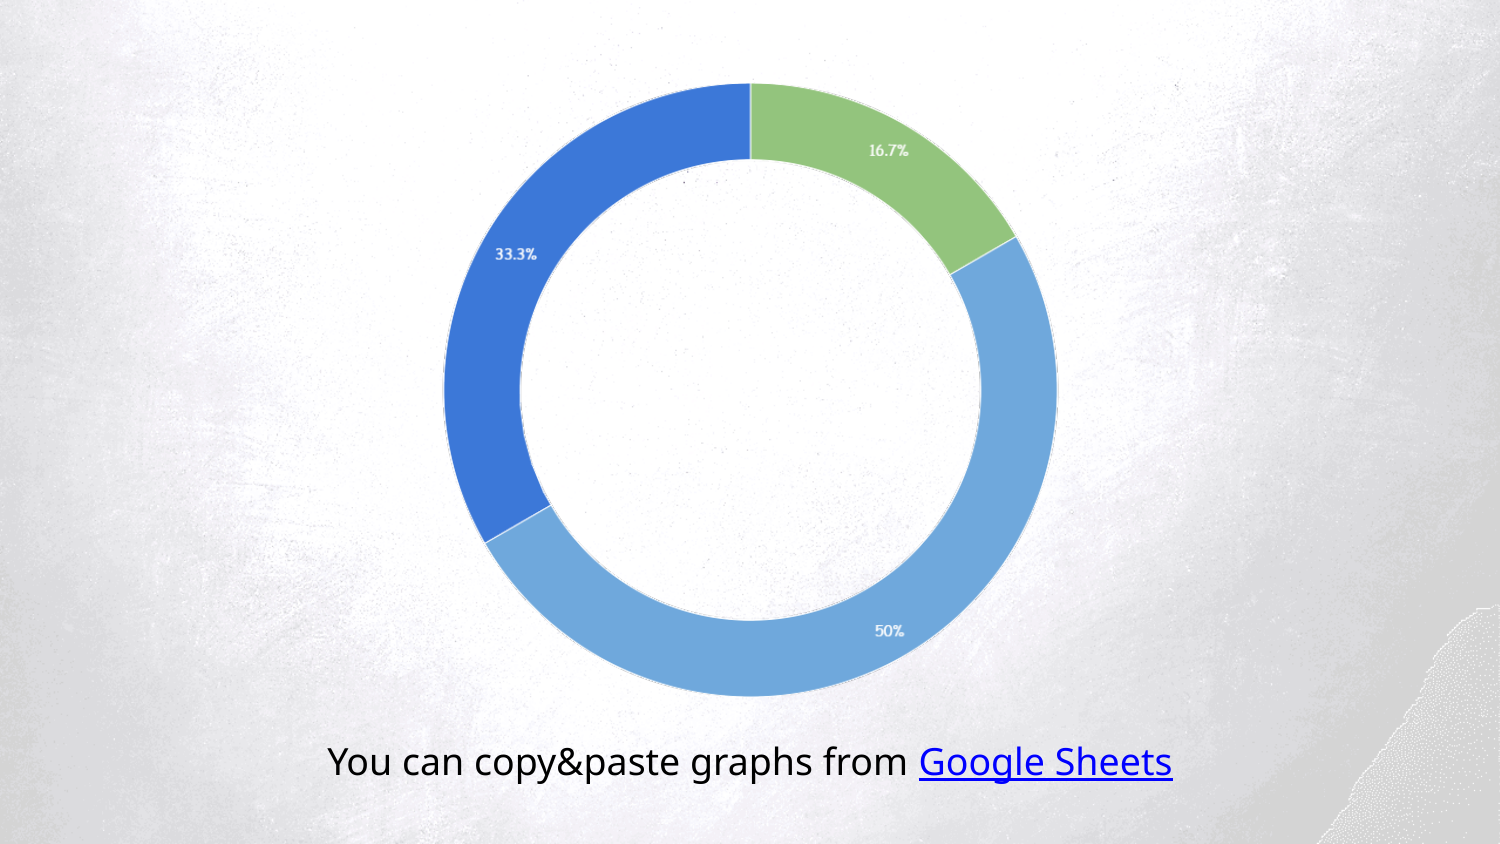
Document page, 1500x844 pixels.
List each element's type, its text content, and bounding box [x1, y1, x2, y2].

list You can copy&paste graphs from Google Sheets [75, 722, 1425, 808]
picture [0, 0, 1500, 844]
